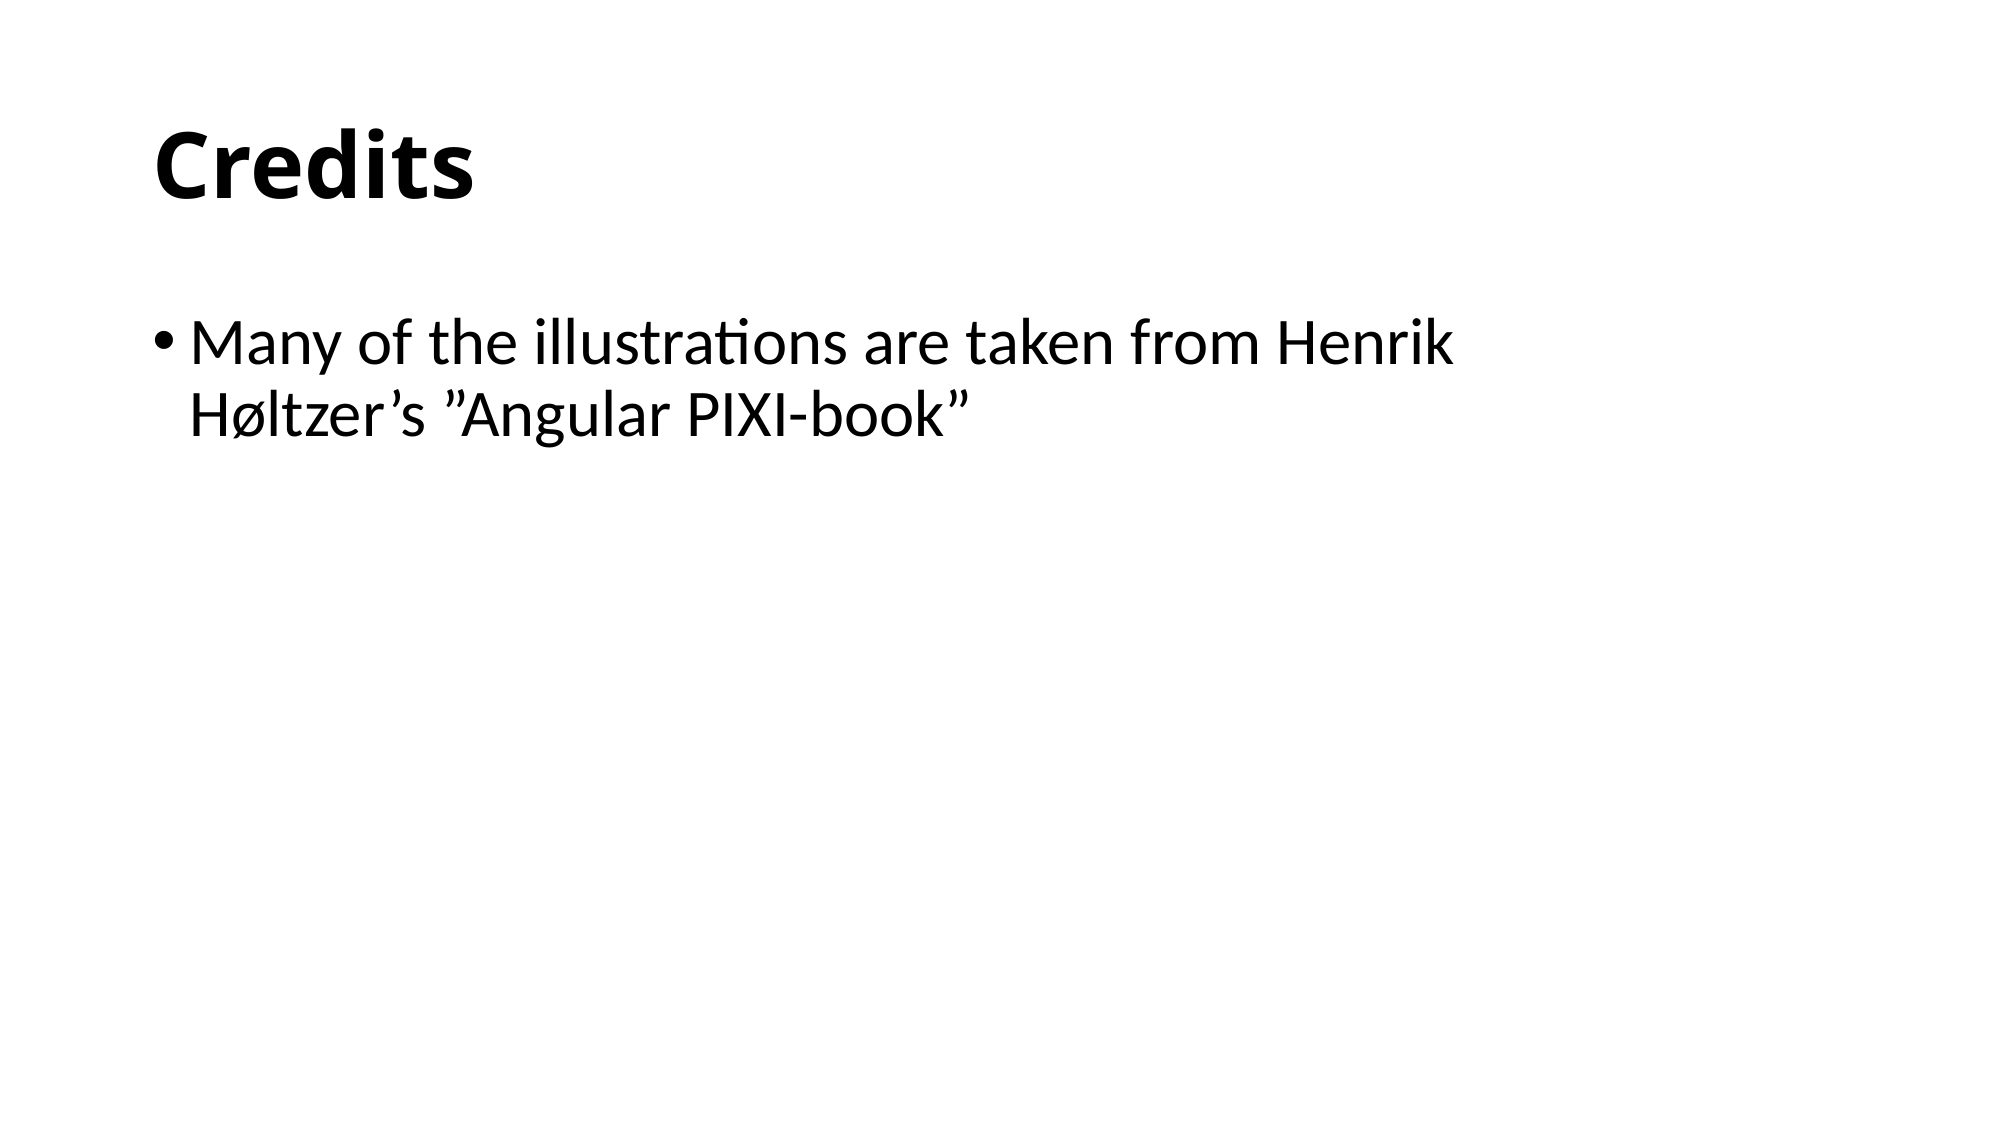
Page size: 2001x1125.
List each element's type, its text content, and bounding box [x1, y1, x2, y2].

list Many of the illustrations are taken from Henrik Høltzer’s ”Angular PIXI-book” [137, 299, 1529, 1014]
title Credits [137, 59, 1863, 278]
